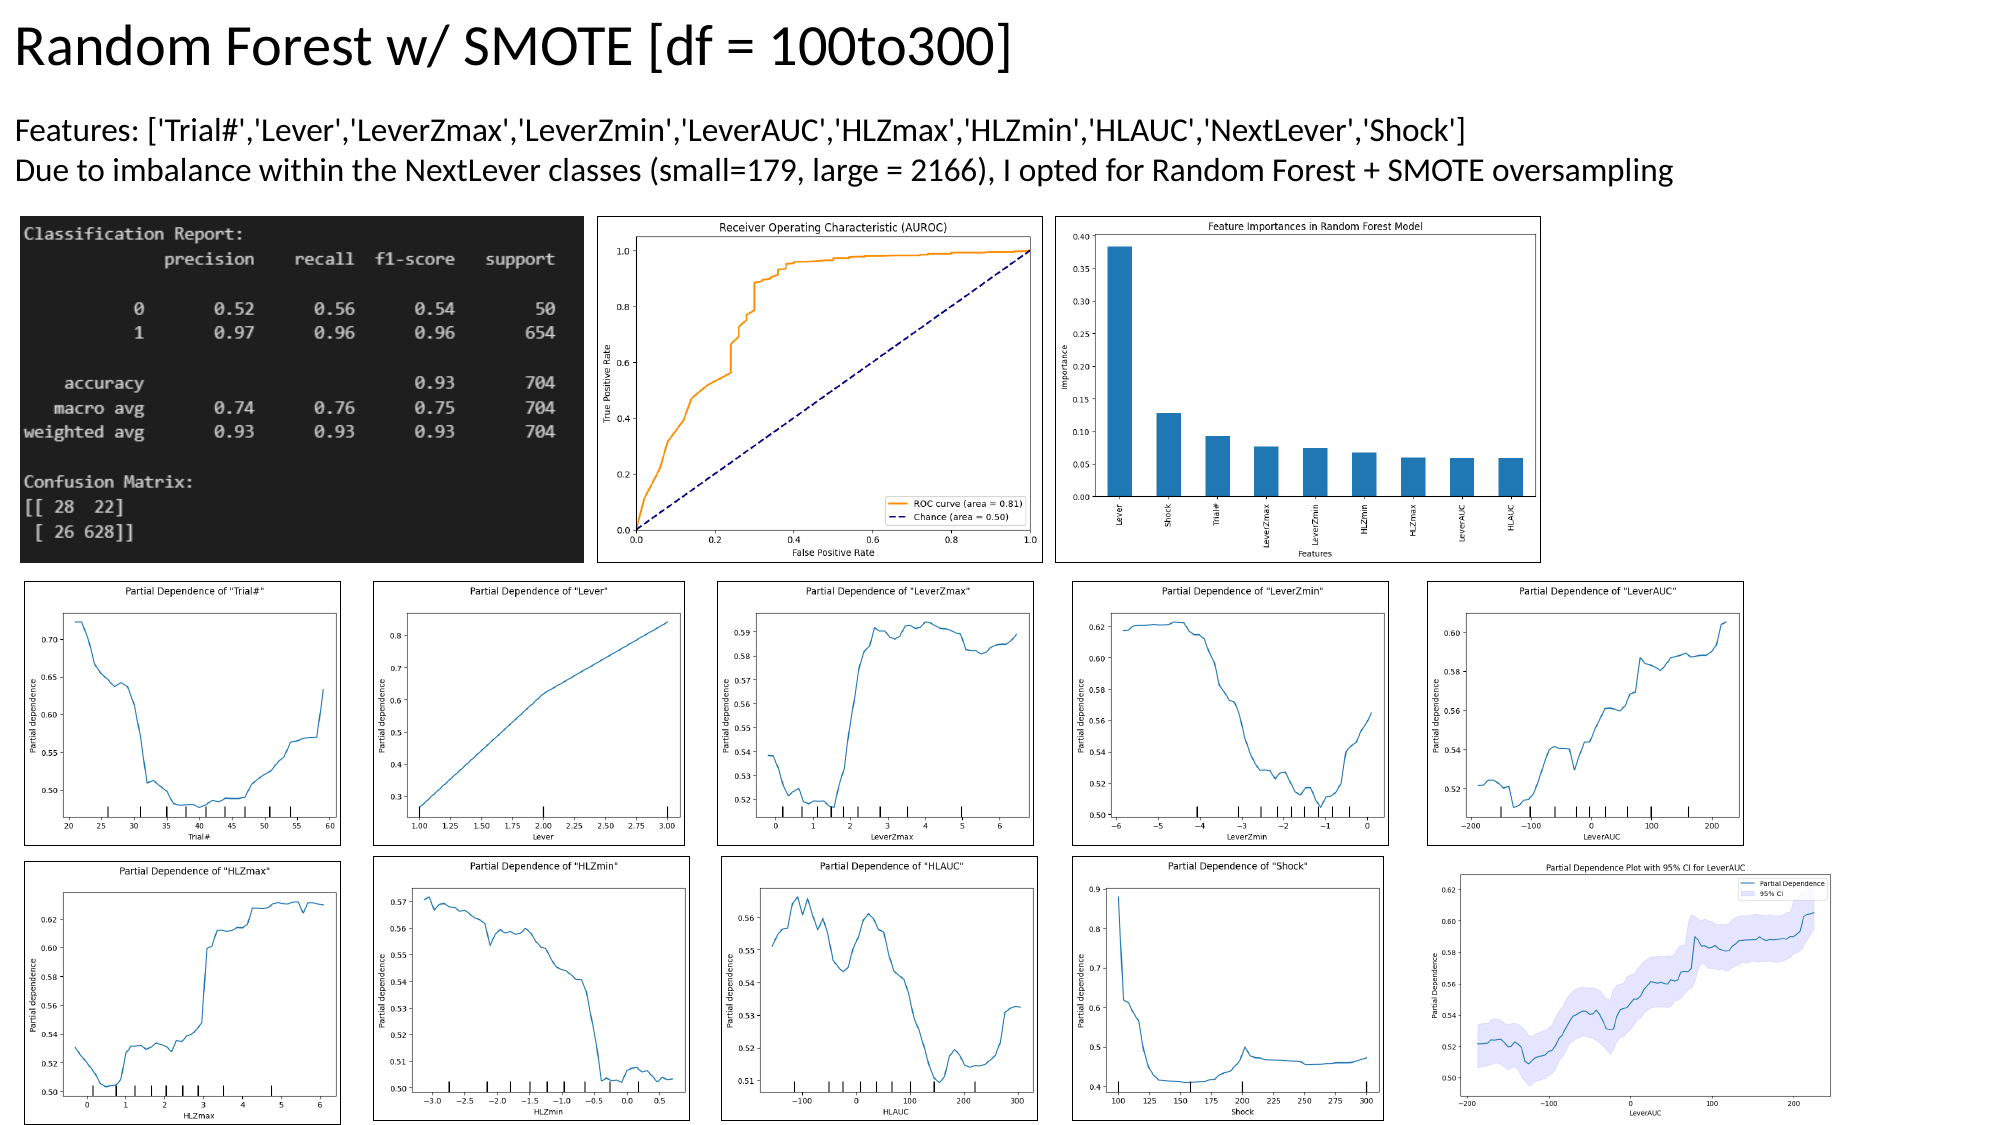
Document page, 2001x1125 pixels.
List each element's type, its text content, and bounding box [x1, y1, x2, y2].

picture [717, 581, 1034, 846]
picture [597, 216, 1043, 563]
text_box Random Forest w/ SMOTE [df = 100to300] [0, 0, 2000, 85]
picture [372, 581, 685, 846]
picture [24, 861, 341, 1125]
picture [24, 581, 341, 846]
picture [372, 856, 690, 1121]
picture [721, 856, 1038, 1121]
picture [1427, 581, 1744, 846]
picture [1072, 856, 1384, 1121]
picture [1427, 859, 1835, 1121]
picture [1072, 581, 1389, 846]
picture [1055, 216, 1541, 563]
text_box Features: ['Trial#','Lever','LeverZmax','LeverZmin','LeverAUC','HLZmax','HLZmin','HLAUC','NextLever','Shock'] Due to imbalance within the NextLever classes (small=179, large = 2166), I opted for Random Forest + SMOTE oversampling [0, 100, 2000, 196]
picture [20, 216, 584, 563]
